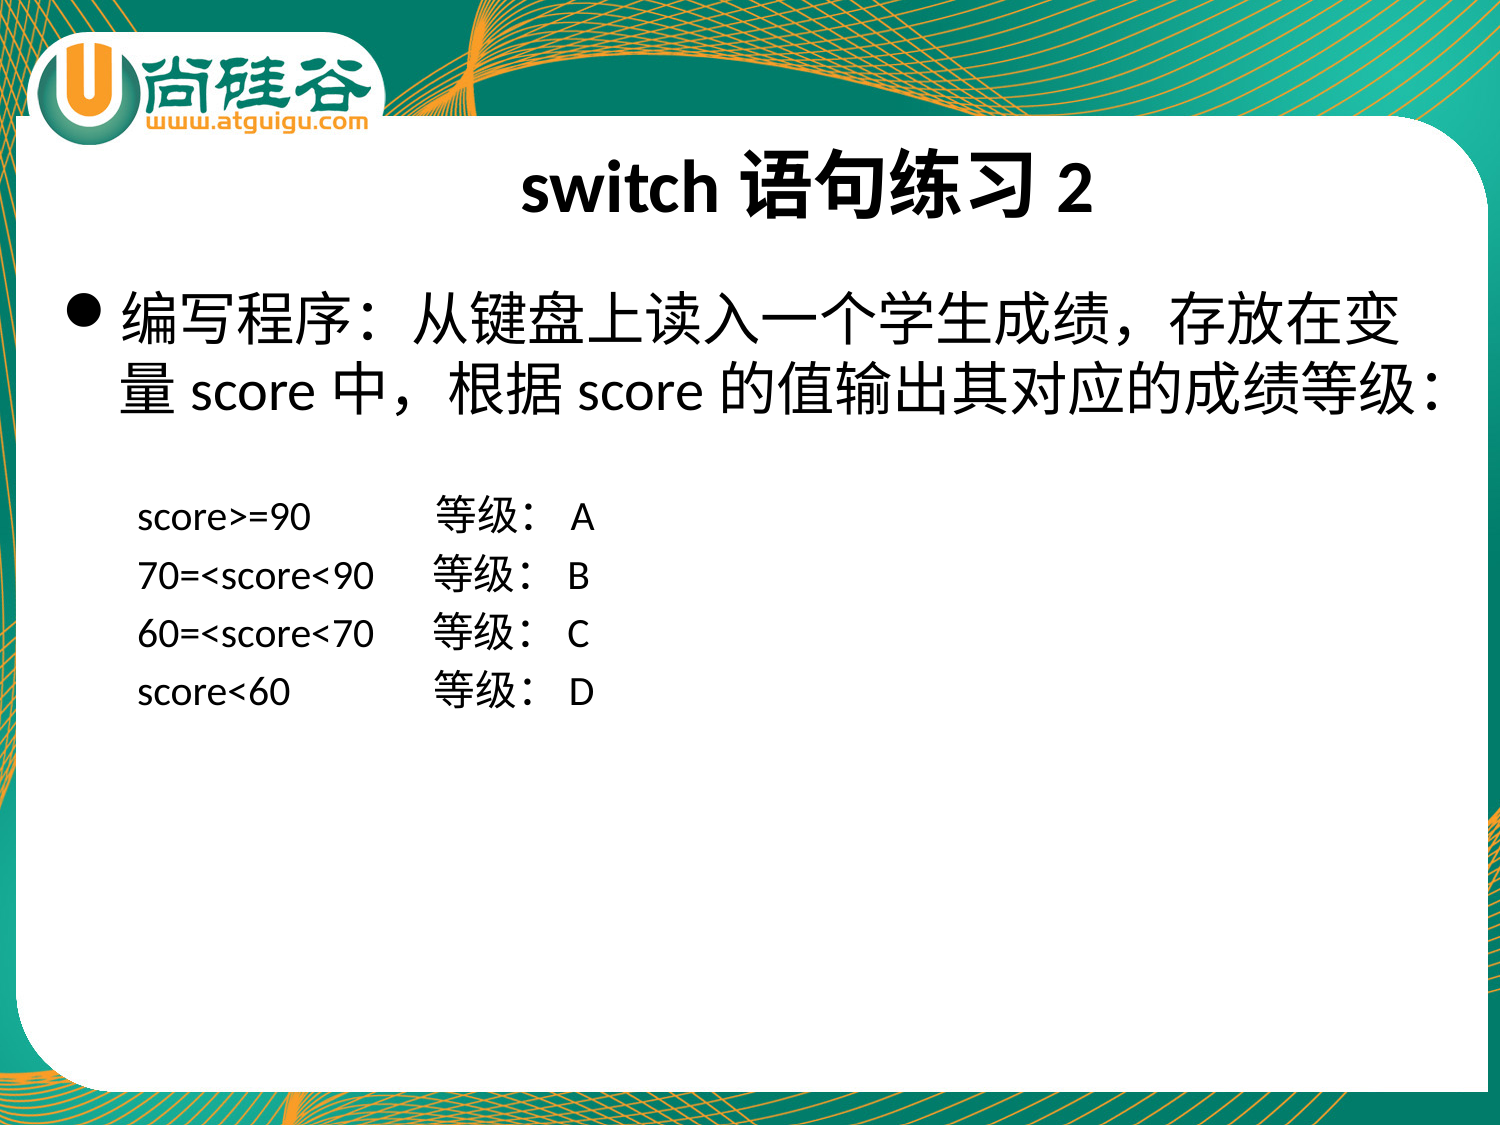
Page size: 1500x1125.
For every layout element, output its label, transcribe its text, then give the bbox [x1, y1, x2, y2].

picture [0, 0, 1500, 1125]
title switch语句练习2 [395, 113, 1220, 252]
list 编写程序：从键盘上读入一个学生成绩，存放在变量score中，根据score的值输出其对应的成绩等级： score>=90 等级：A 70=<score<90 等级：B 60=<score<70 等级：C score<60 等级：D [47, 275, 1459, 811]
